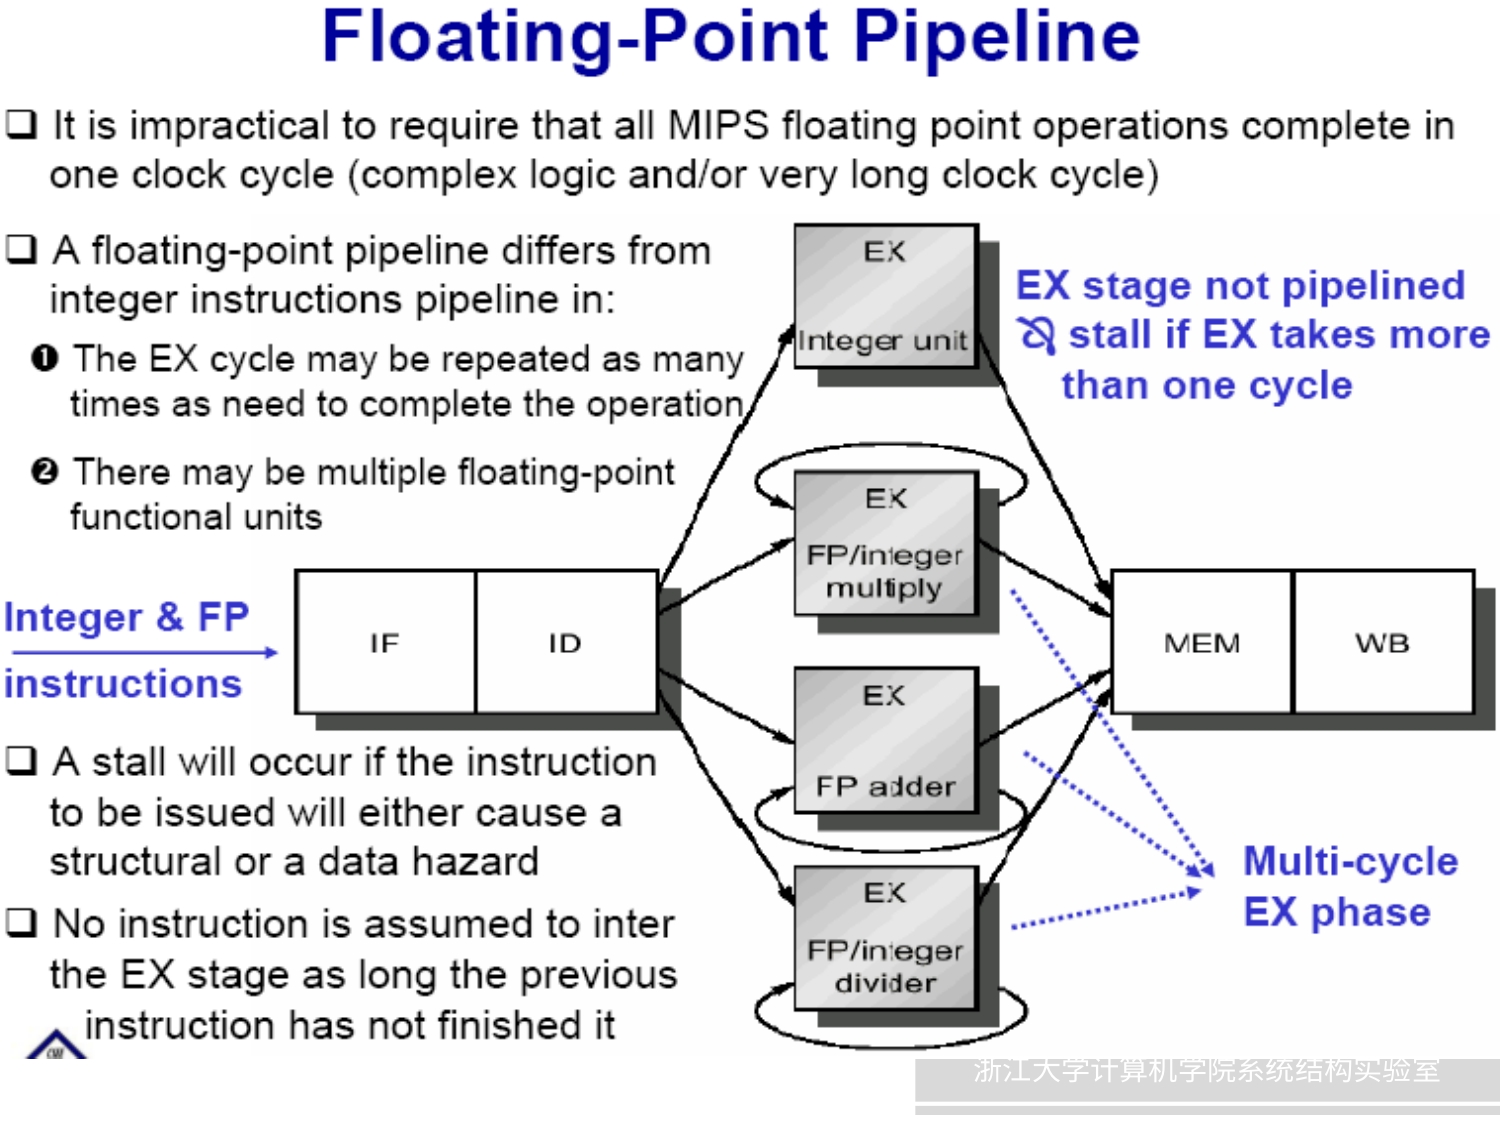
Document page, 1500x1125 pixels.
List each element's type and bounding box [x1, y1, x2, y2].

list [0, 0, 1500, 1059]
